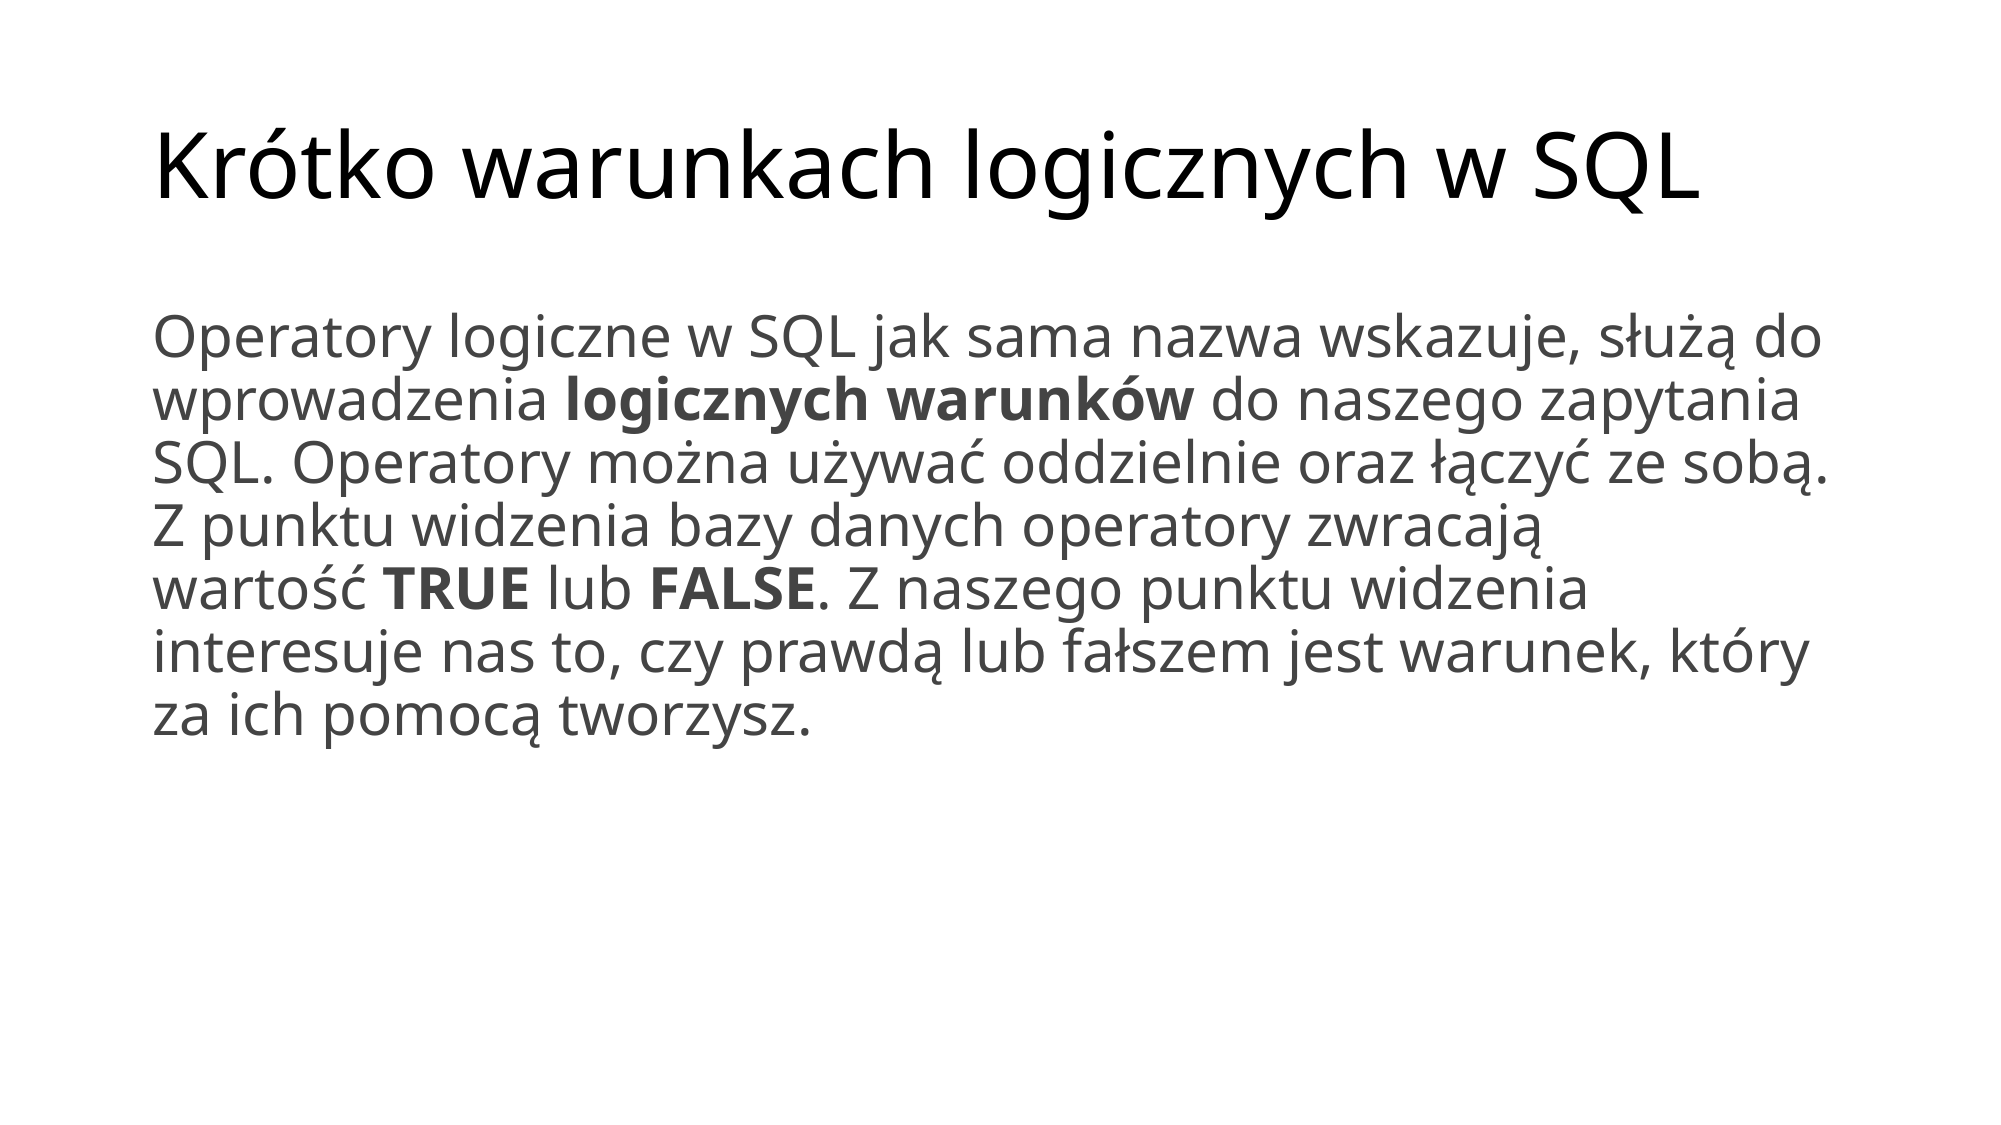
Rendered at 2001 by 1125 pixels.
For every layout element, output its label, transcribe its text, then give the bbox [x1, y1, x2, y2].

title Krótko warunkach logicznych w SQL [137, 59, 1863, 278]
list Operatory logiczne w SQL jak sama nazwa wskazuje, służą do wprowadzenia logicznych warunków do naszego zapytania SQL. Operatory można używać oddzielnie oraz łączyć ze sobą. Z punktu widzenia bazy danych operatory zwracają wartość TRUE lub FALSE. Z naszego punktu widzenia interesuje nas to, czy prawdą lub fałszem jest warunek, który za ich pomocą tworzysz. [137, 299, 1863, 1014]
